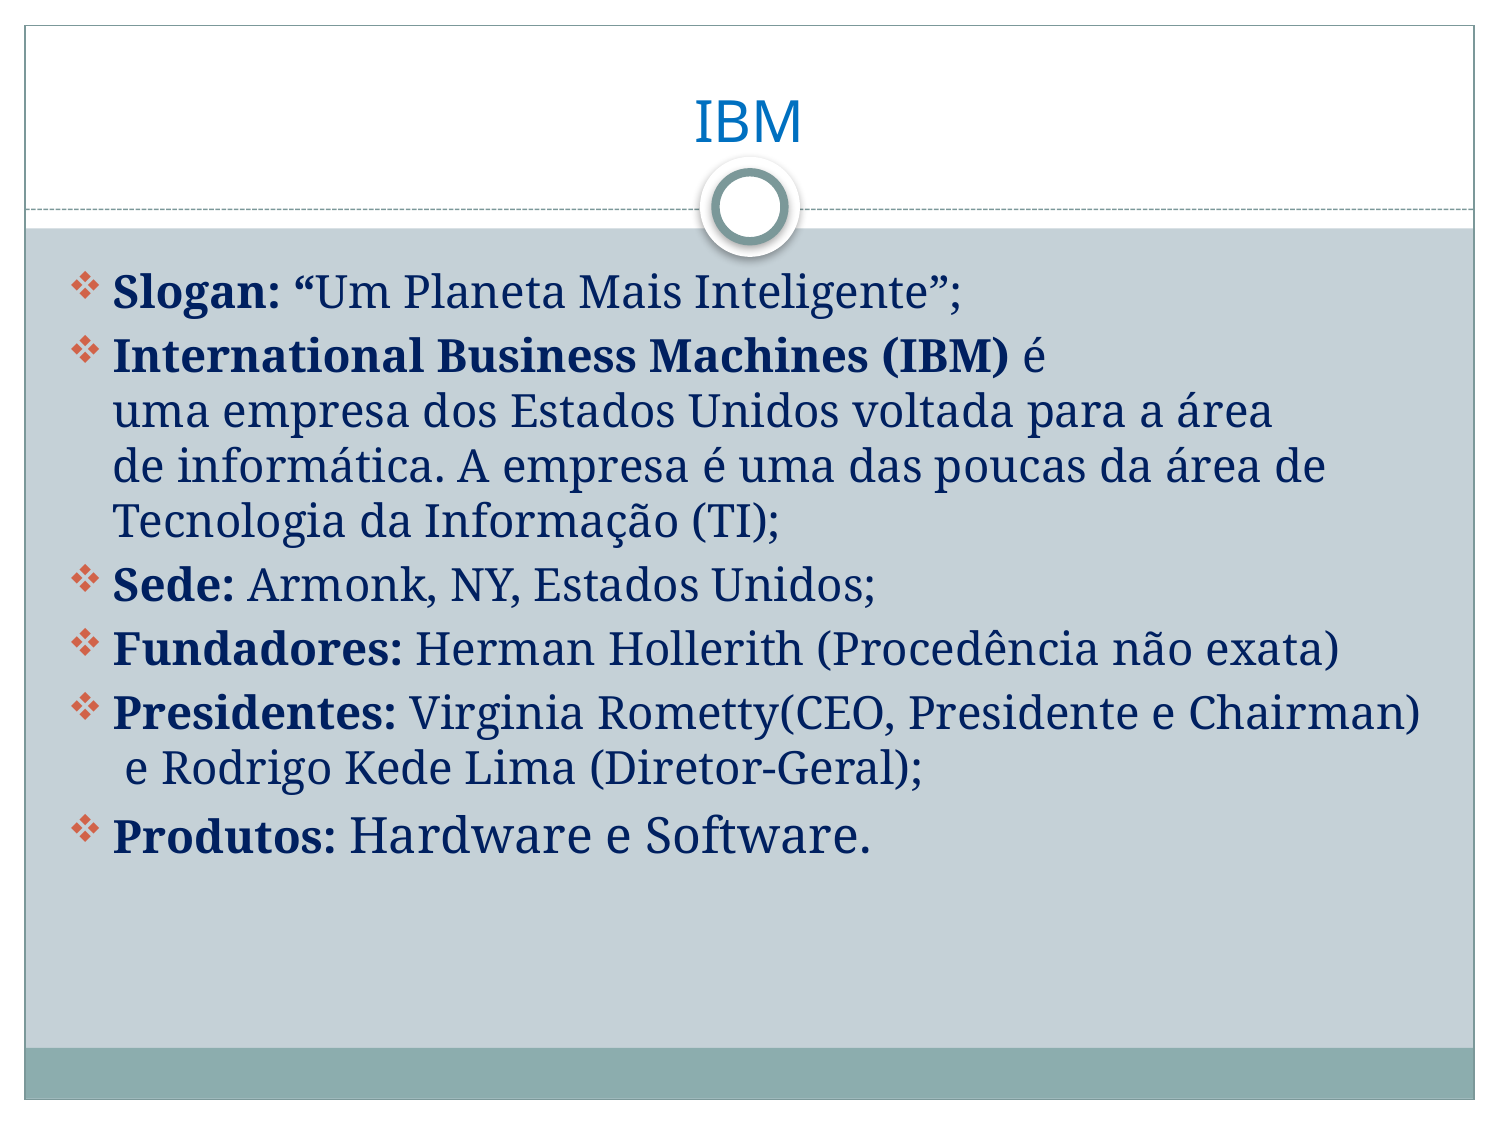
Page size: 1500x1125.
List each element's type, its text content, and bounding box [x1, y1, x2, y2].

title IBM [49, 37, 1450, 162]
list Slogan: “Um Planeta Mais Inteligente”; International Business Machines (IBM) é uma empresa dos Estados Unidos voltada para a área de informática. A empresa é uma das poucas da área de Tecnologia da Informação (TI); Sede: Armonk, NY, Estados Unidos; Fundadores: Herman Hollerith (Procedência não exata) Presidentes: Virginia Rometty(CEO, Presidente e Chairman) e Rodrigo Kede Lima (Diretor-Geral); Produtos: Hardware e Software. [53, 255, 1449, 1006]
